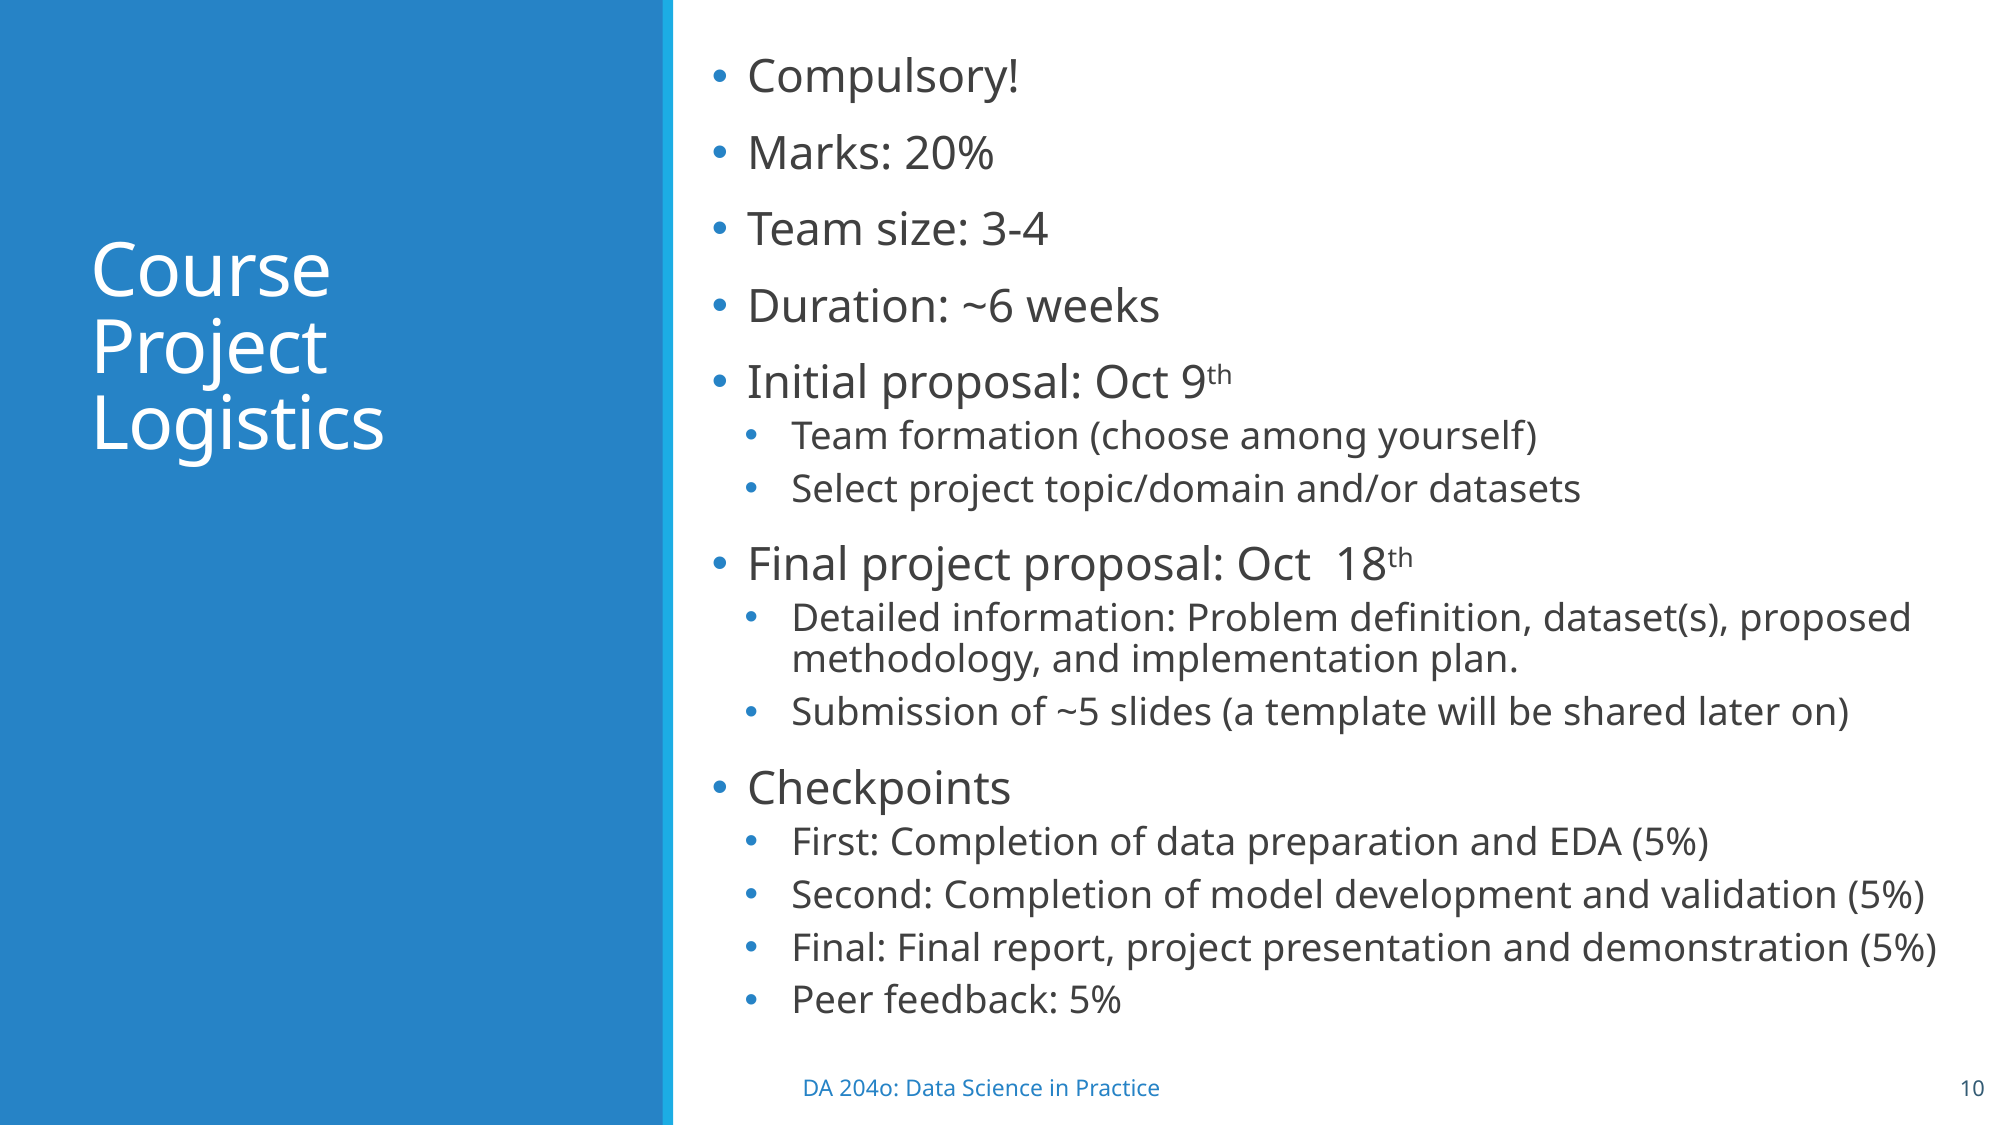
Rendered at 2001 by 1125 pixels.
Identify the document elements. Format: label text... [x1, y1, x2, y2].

slide_number 10 [1784, 1059, 2000, 1120]
footer DA 204o: Data Science in Practice [787, 1059, 1550, 1120]
title Course Project Logistics [75, 97, 600, 473]
list Compulsory! Marks: 20% Team size: 3-4 Duration: ~6 weeks Initial proposal: Oct 9th Team formation (choose among yourself) Select project topic/domain and/or datasets Final project proposal: Oct 18th Detailed information: Problem definition, dataset(s), proposed methodology, and implementation plan. Submission of ~5 slides (a template will be shared later on) Checkpoints First: Completion of data preparation and EDA (5%) Second: Completion of model development and validation (5%) Final: Final report, project presentation and demonstration (5%) Peer feedback: 5% [711, 45, 1983, 1035]
